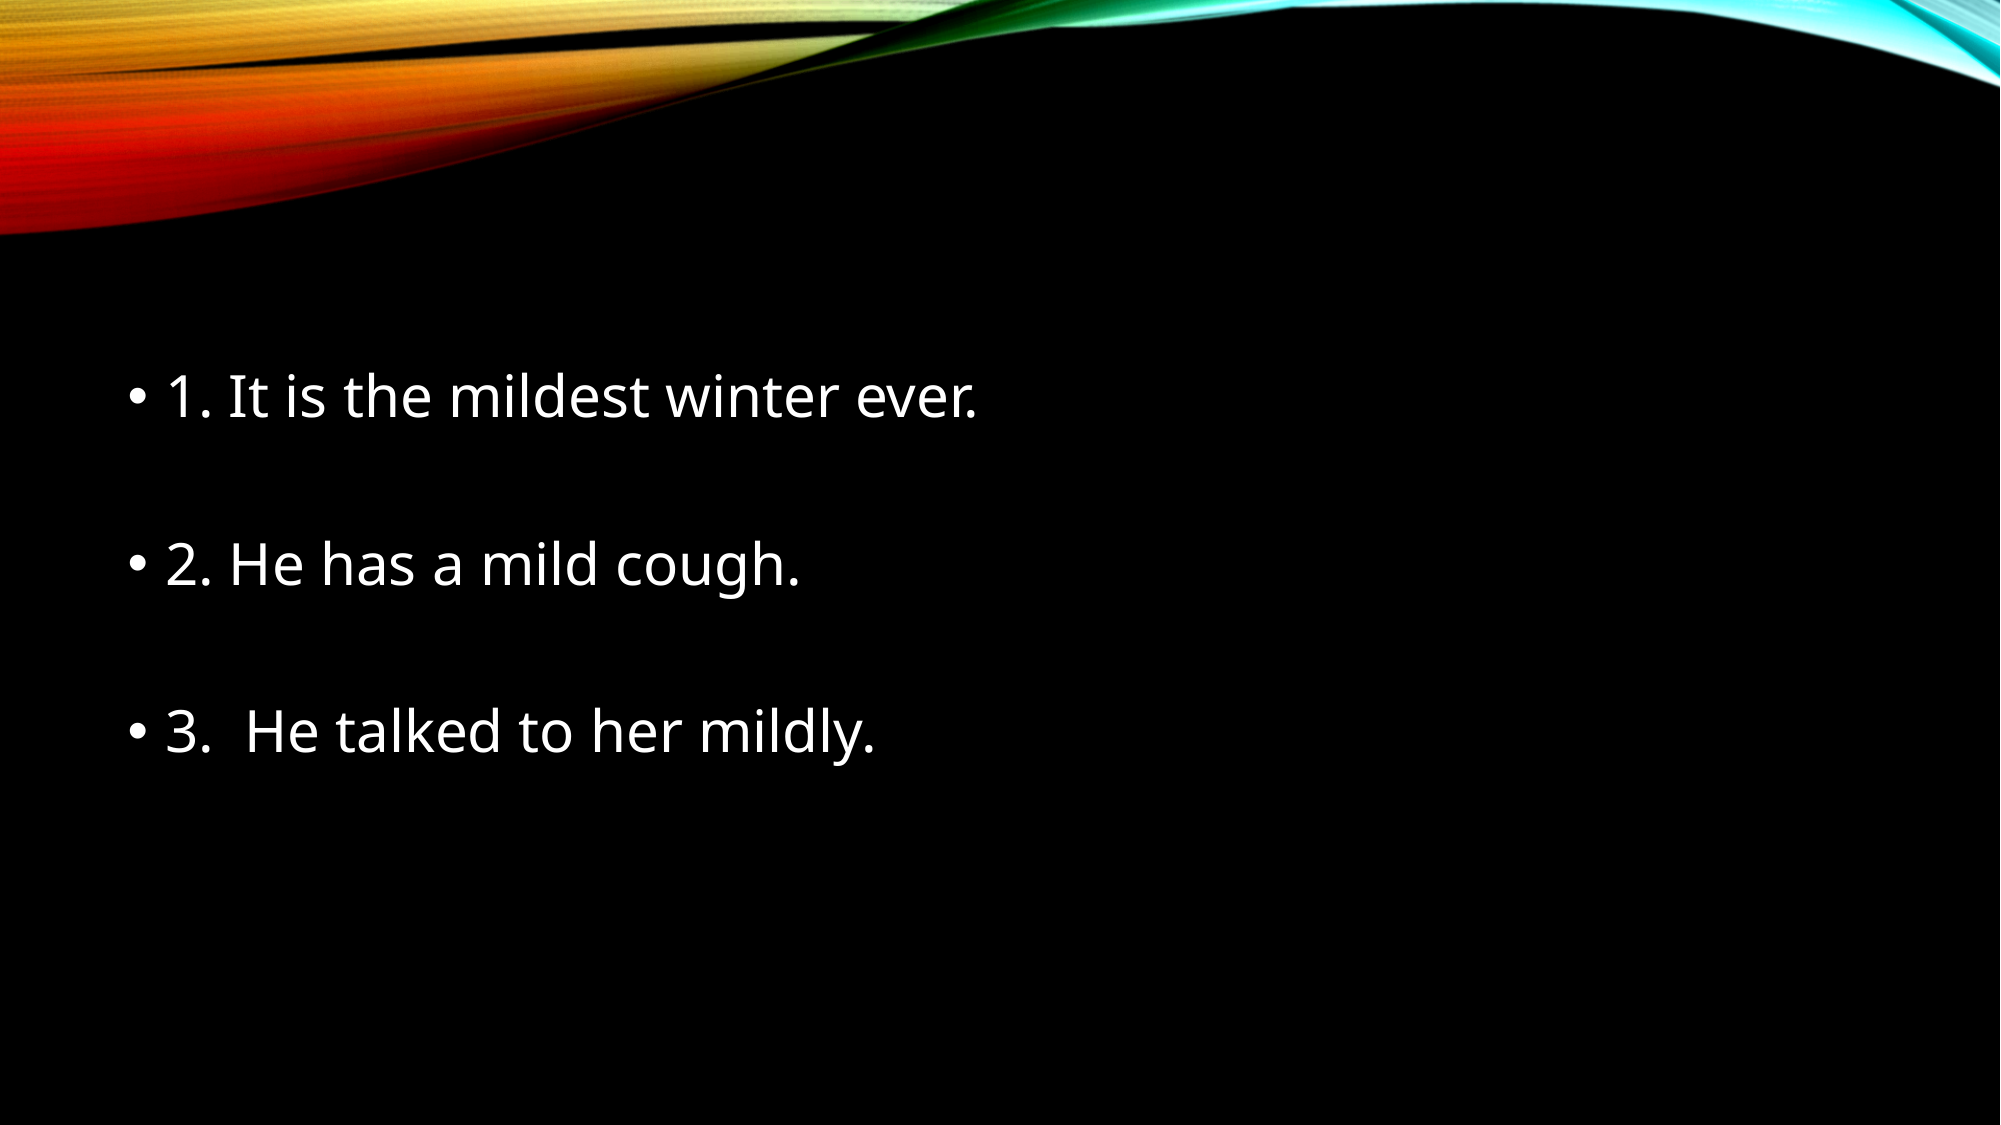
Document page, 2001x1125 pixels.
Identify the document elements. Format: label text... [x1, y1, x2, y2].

list 1. It is the mildest winter ever. 2. He has a mild cough. 3. He talked to her mildly. [112, 360, 1888, 1021]
picture [0, 0, 2000, 237]
